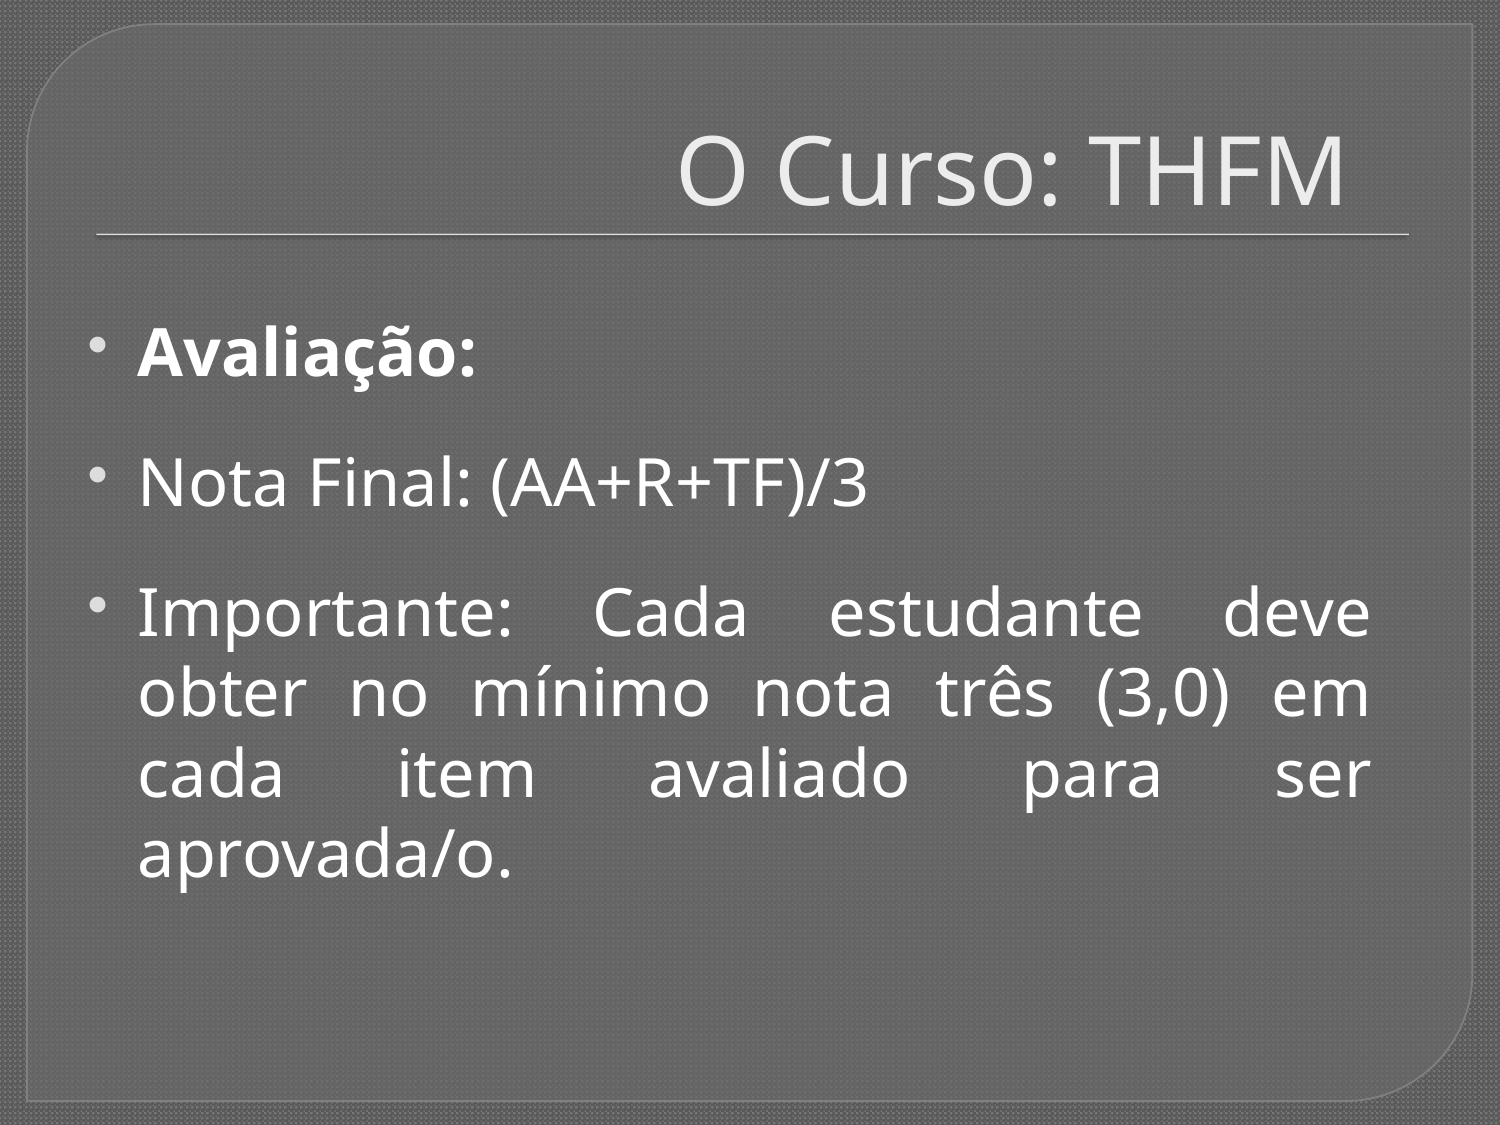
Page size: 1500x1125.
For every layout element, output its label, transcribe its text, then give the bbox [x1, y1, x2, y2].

title O Curso: THFM [75, 52, 1365, 232]
list Avaliação: Nota Final: (AA+R+TF)/3 Importante: Cada estudante deve obter no mínimo nota três (3,0) em cada item avaliado para ser aprovada/o. [75, 302, 1388, 1059]
